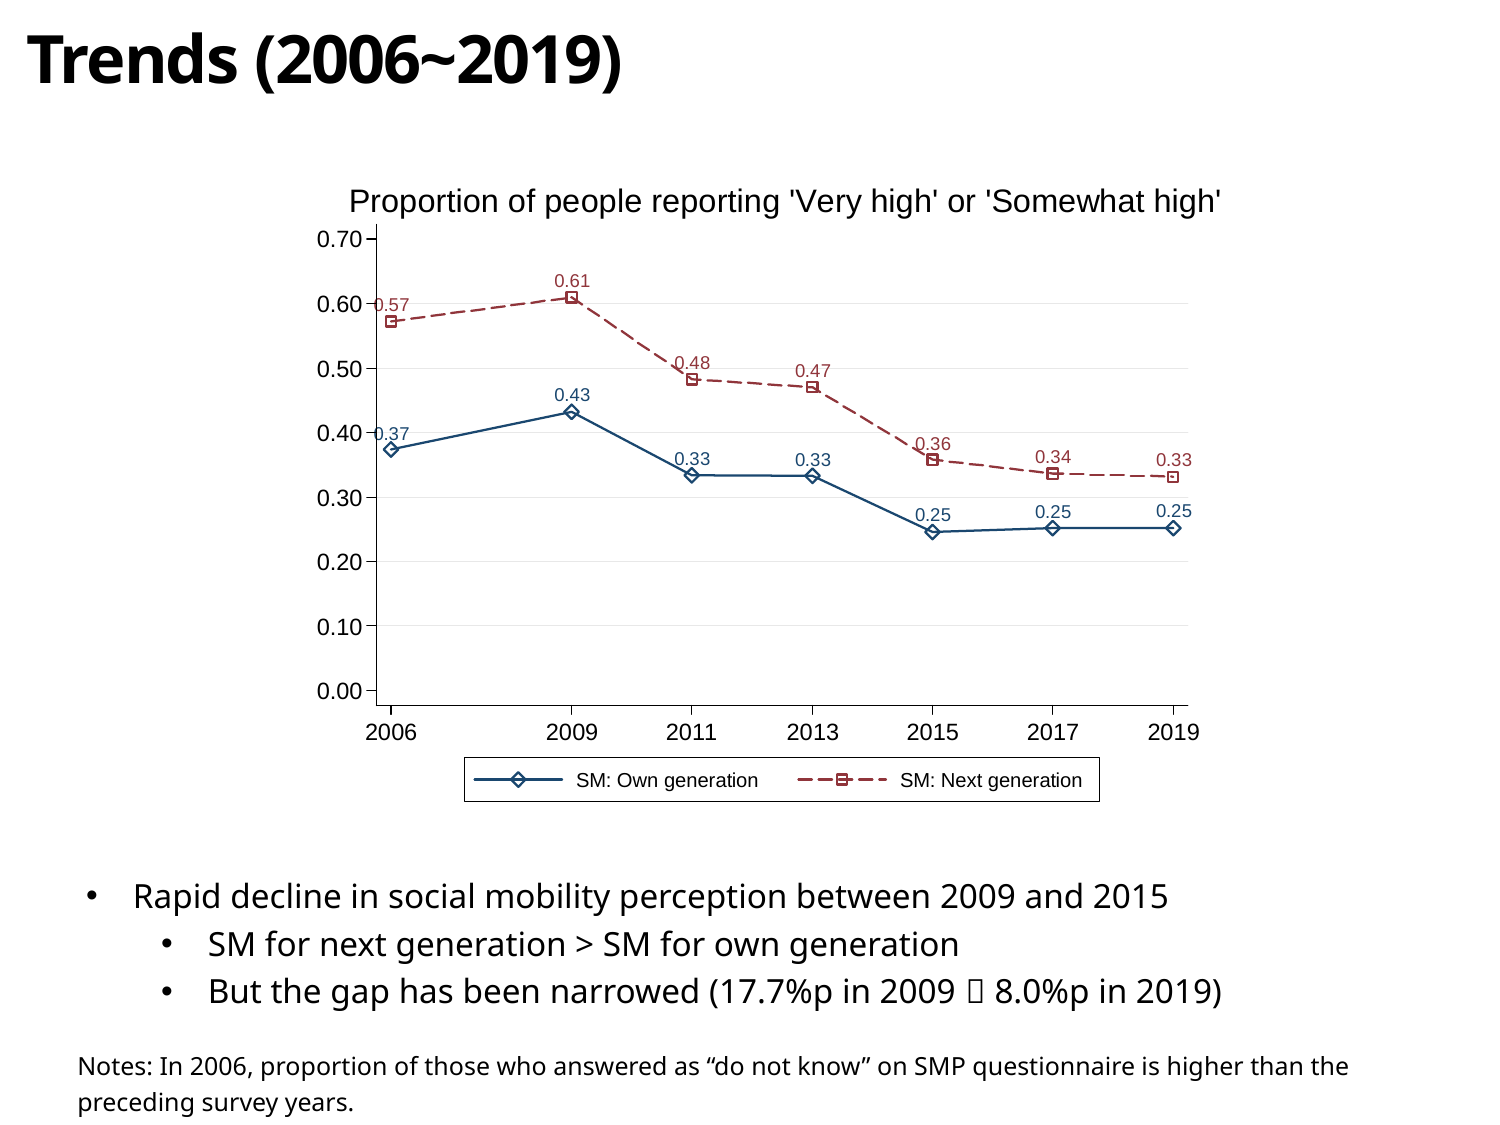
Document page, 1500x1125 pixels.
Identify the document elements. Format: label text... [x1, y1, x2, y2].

text_box Rapid decline in social mobility perception between 2009 and 2015 SM for next generation > SM for own generation But the gap has been narrowed (17.7%p in 2009  8.0%p in 2019) [71, 859, 1472, 1018]
text_box Trends (2006~2019) [11, 6, 1450, 107]
text_box Notes: In 2006, proportion of those who answered as “do not know” on SMP questionnaire is higher than the preceding survey years. [62, 1037, 1463, 1124]
picture [277, 151, 1223, 842]
